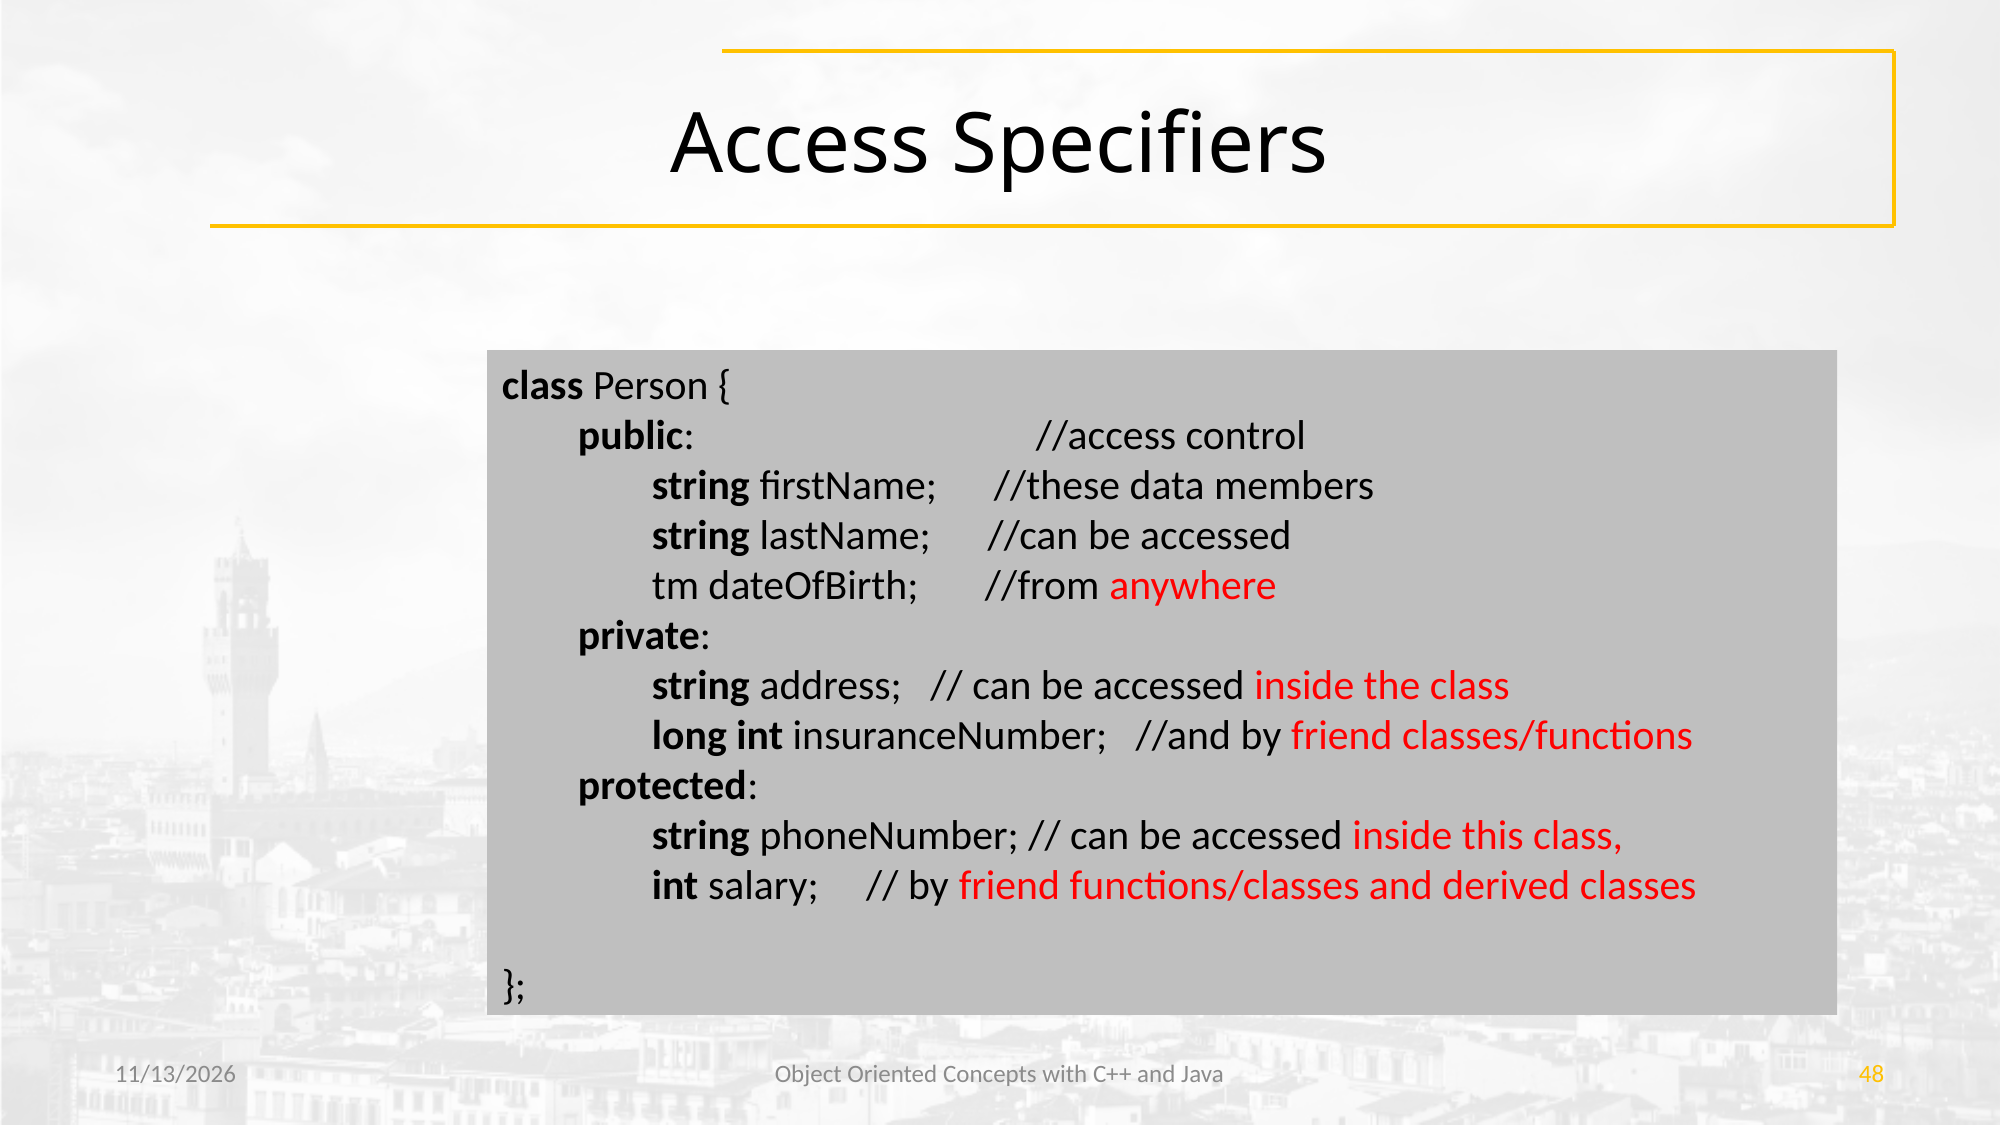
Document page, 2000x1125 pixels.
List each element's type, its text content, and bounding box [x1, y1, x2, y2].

title Access Specifiers [99, 45, 1900, 233]
footer Object Oriented Concepts with C++ and Java [683, 1042, 1317, 1103]
text_box class Person { public: //access control string firstName; //these data members string lastName; //can be accessed tm dateOfBirth; //from anywhere private: string address; // can be accessed inside the class long int insuranceNumber; //and by friend classes/functions protected: string phoneNumber; // can be accessed inside this class, int salary; // by friend functions/classes and derived classes }; [487, 350, 1838, 1015]
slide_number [99, 1042, 567, 1103]
slide_number 48 [1432, 1042, 1900, 1103]
